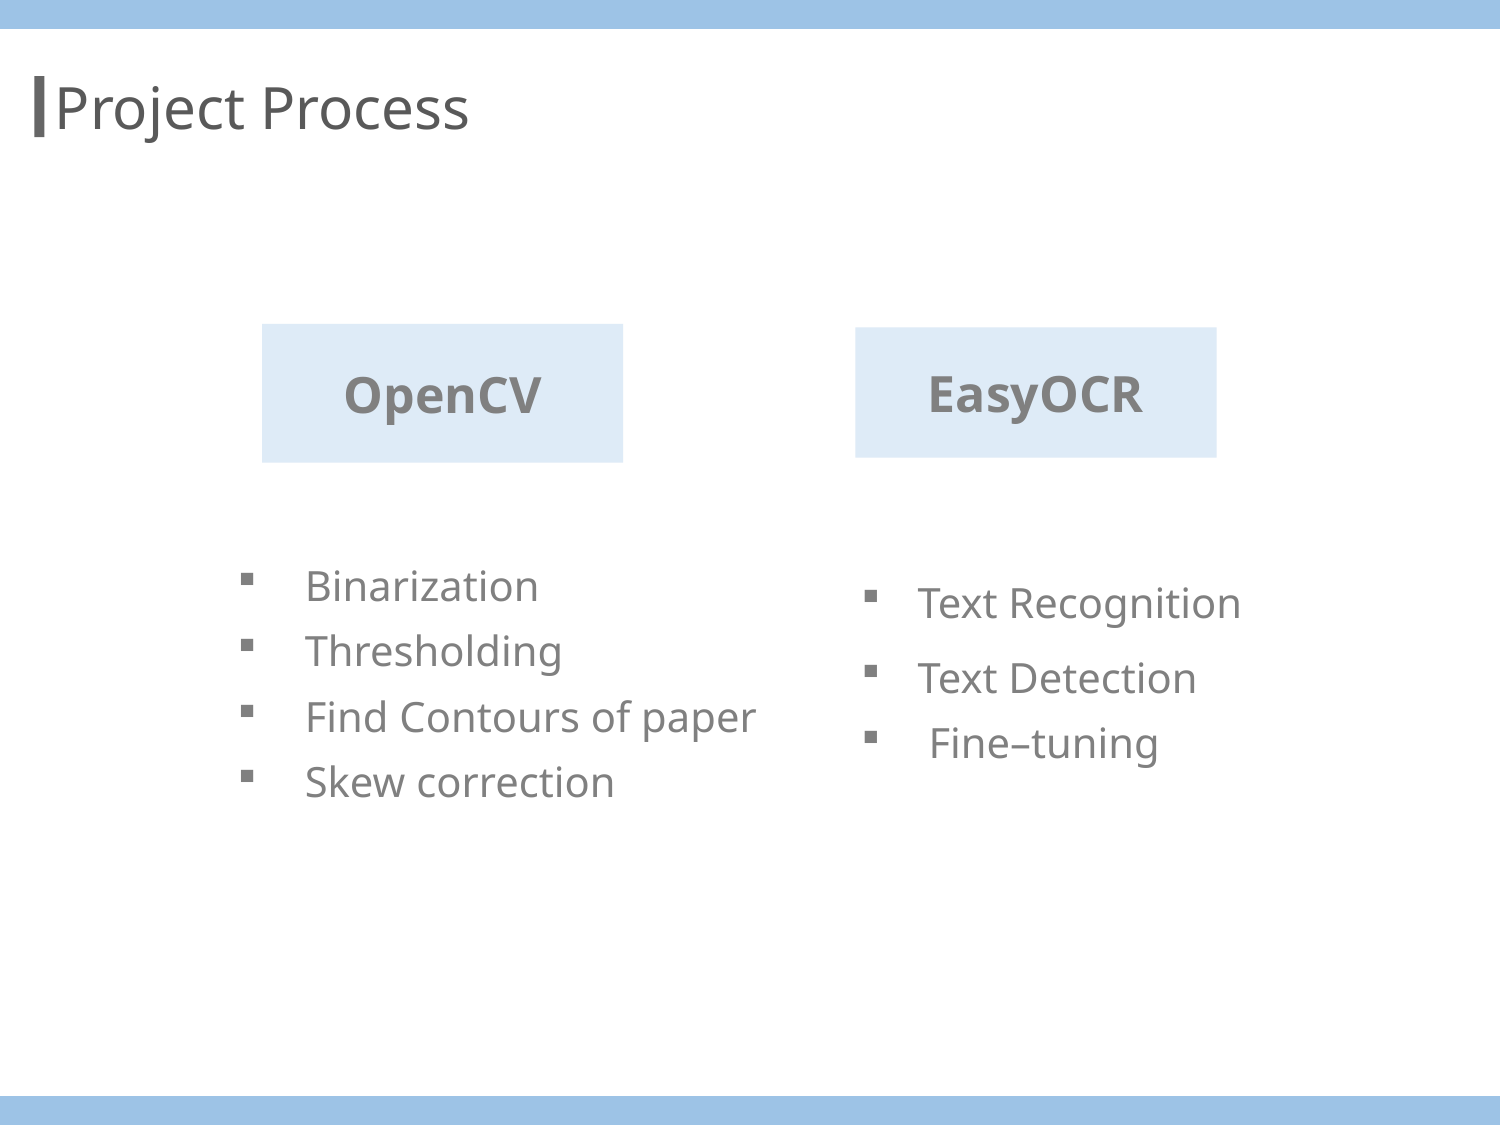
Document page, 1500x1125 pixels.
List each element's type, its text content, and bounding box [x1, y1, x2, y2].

text_box Binarization Thresholding Find Contours of paper Skew correction [222, 526, 803, 815]
text_box Text Recognition Text Detection Fine–tuning [846, 544, 1340, 841]
text_box Project Process [39, 63, 527, 149]
text_box [0, 0, 1500, 30]
text_box OpenCV [261, 323, 624, 464]
text_box EasyOCR [854, 326, 1218, 459]
text_box [0, 1095, 1500, 1125]
